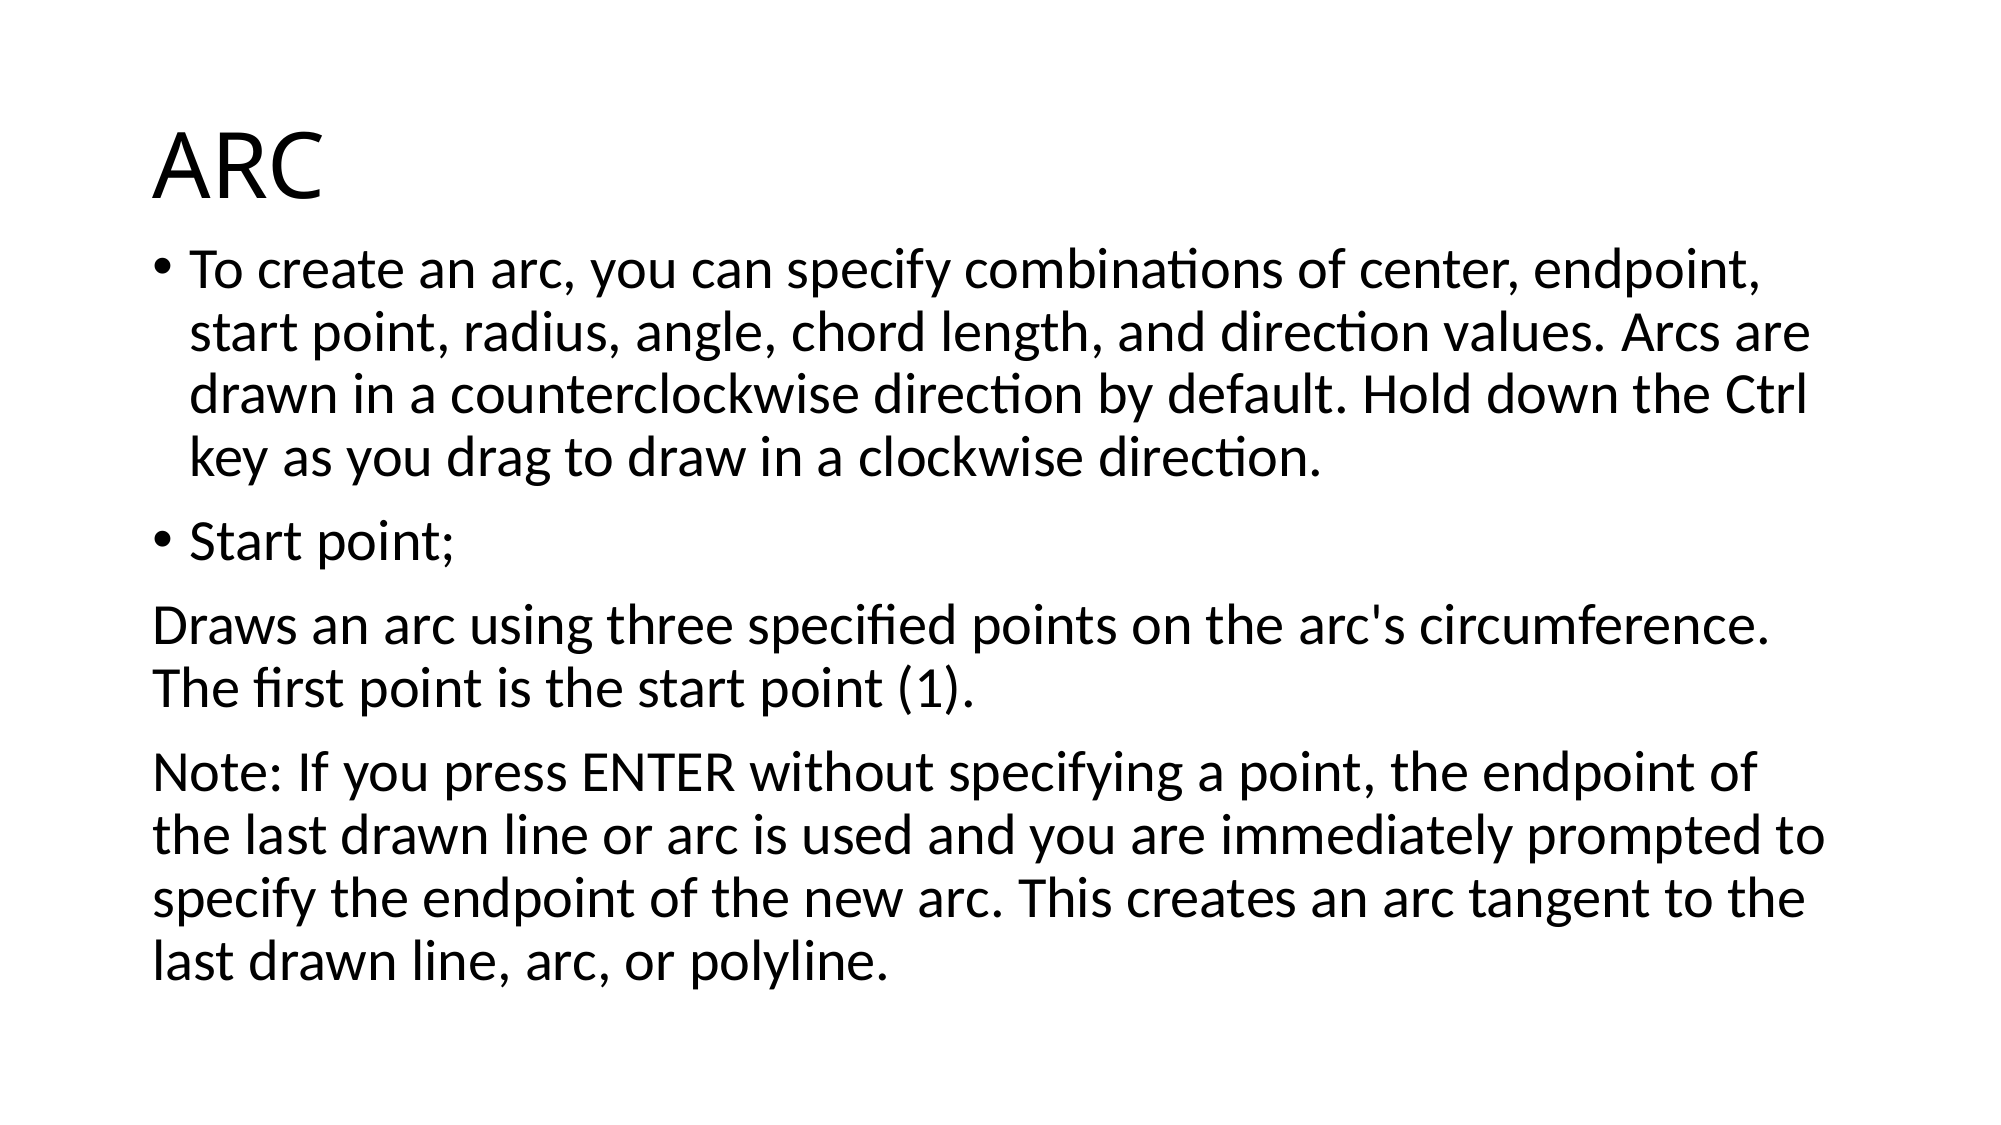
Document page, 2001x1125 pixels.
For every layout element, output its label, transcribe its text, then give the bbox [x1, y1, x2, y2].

list To create an arc, you can specify combinations of center, endpoint, start point, radius, angle, chord length, and direction values. Arcs are drawn in a counterclockwise direction by default. Hold down the Ctrl key as you drag to draw in a clockwise direction. Start point; Draws an arc using three specified points on the arc's circumference. The first point is the start point (1). Note: If you press ENTER without specifying a point, the endpoint of the last drawn line or arc is used and you are immediately prompted to specify the endpoint of the new arc. This creates an arc tangent to the last drawn line, arc, or polyline. [137, 230, 1863, 1056]
title ARC [137, 59, 1863, 230]
